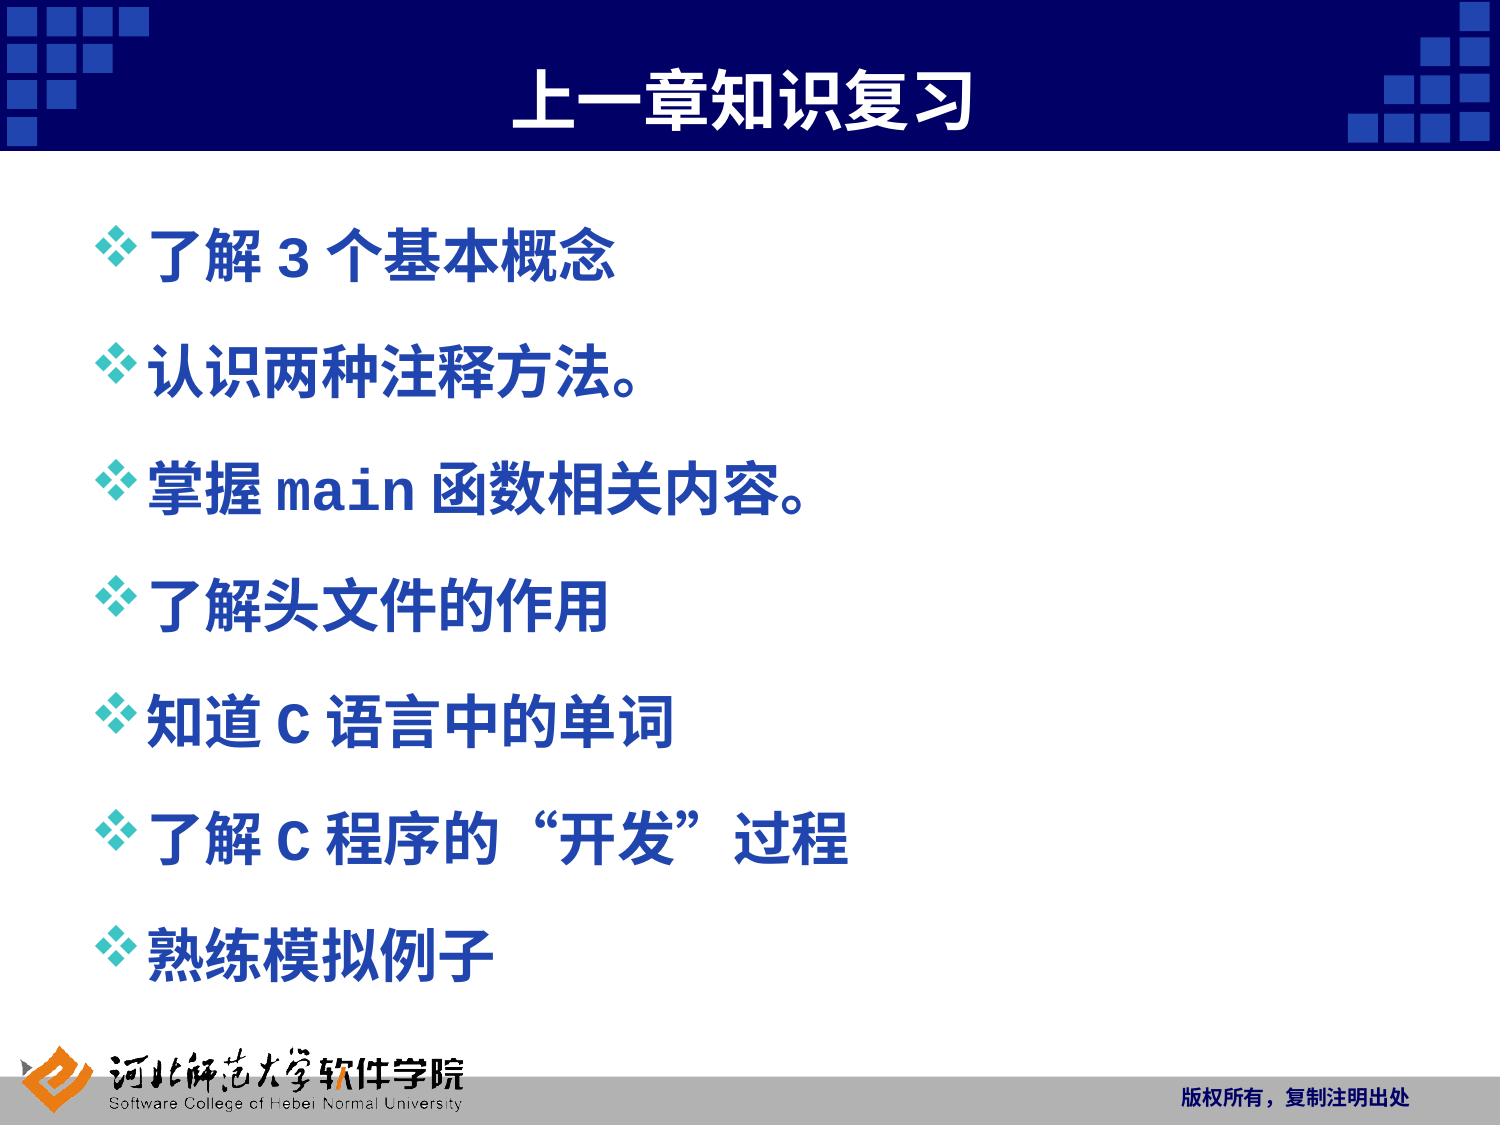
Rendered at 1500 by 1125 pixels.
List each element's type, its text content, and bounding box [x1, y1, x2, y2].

title 上一章知识复习 [137, 52, 1351, 145]
picture [0, 1035, 481, 1125]
list 了解3个基本概念 认识两种注释方法。 掌握main函数相关内容。 了解头文件的作用 知道C语言中的单词 了解C程序的“开发”过程 熟练模拟例子 [74, 176, 1426, 1038]
footer 版权所有，复制注明出处 [1139, 1077, 1425, 1125]
